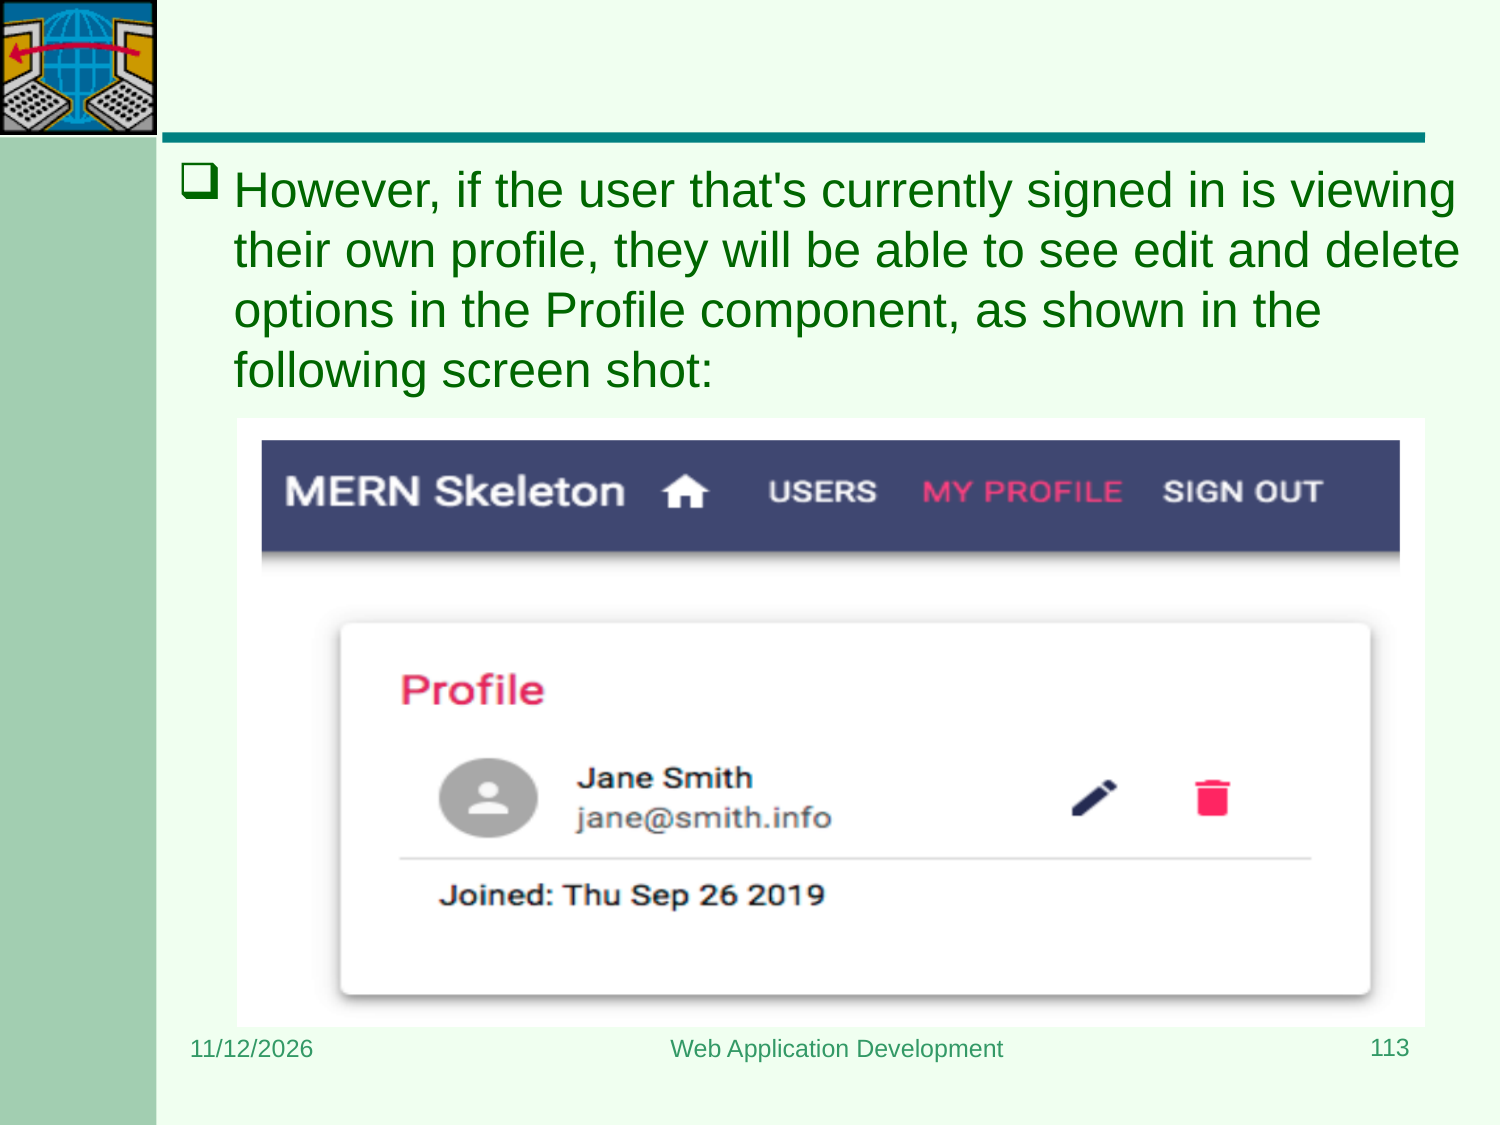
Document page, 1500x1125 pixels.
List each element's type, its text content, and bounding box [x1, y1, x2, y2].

footer Web Application Development [462, 1034, 1213, 1104]
picture [0, 0, 157, 135]
list However, if the user that's currently signed in is viewing their own profile, they will be able to see edit and delete options in the Profile component, as shown in the following screen shot: [162, 149, 1488, 1013]
picture [237, 417, 1426, 1027]
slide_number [174, 1024, 438, 1104]
slide_number 113 [1237, 1032, 1426, 1103]
